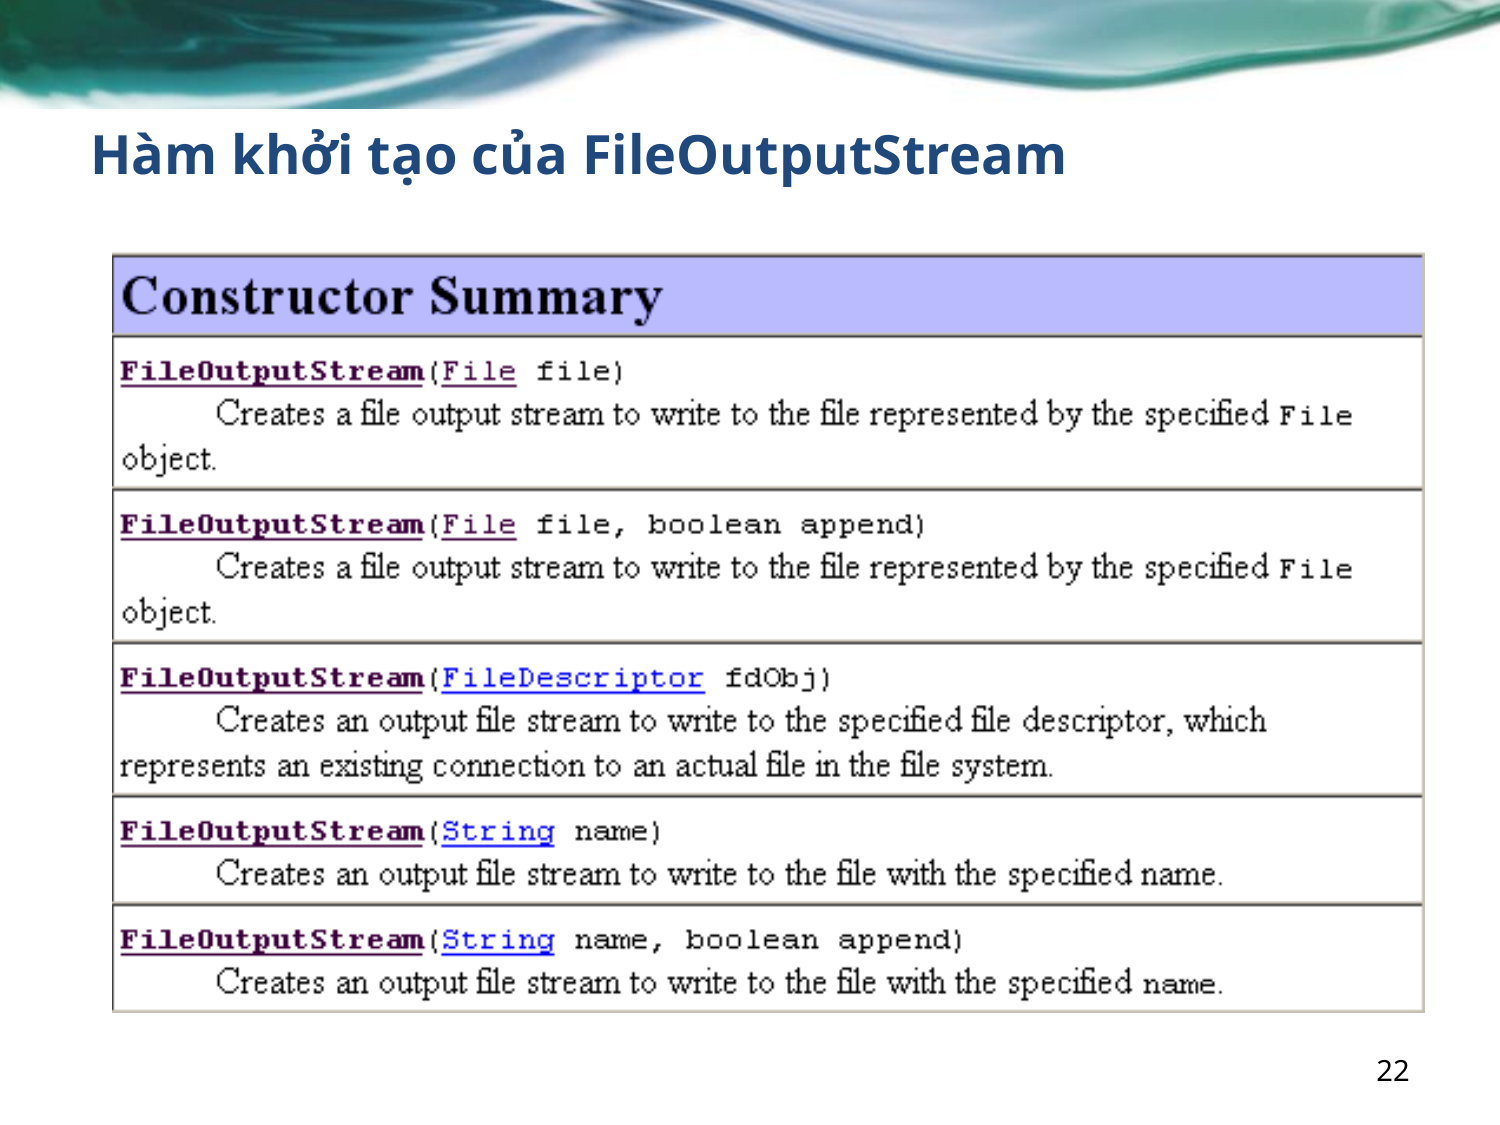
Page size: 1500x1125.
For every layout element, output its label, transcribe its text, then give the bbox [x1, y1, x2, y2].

picture [0, 0, 1500, 109]
picture [112, 250, 1426, 1013]
title Hàm khởi tạo của FileOutputStream [75, 112, 1425, 263]
slide_number 22 [1074, 1042, 1425, 1103]
